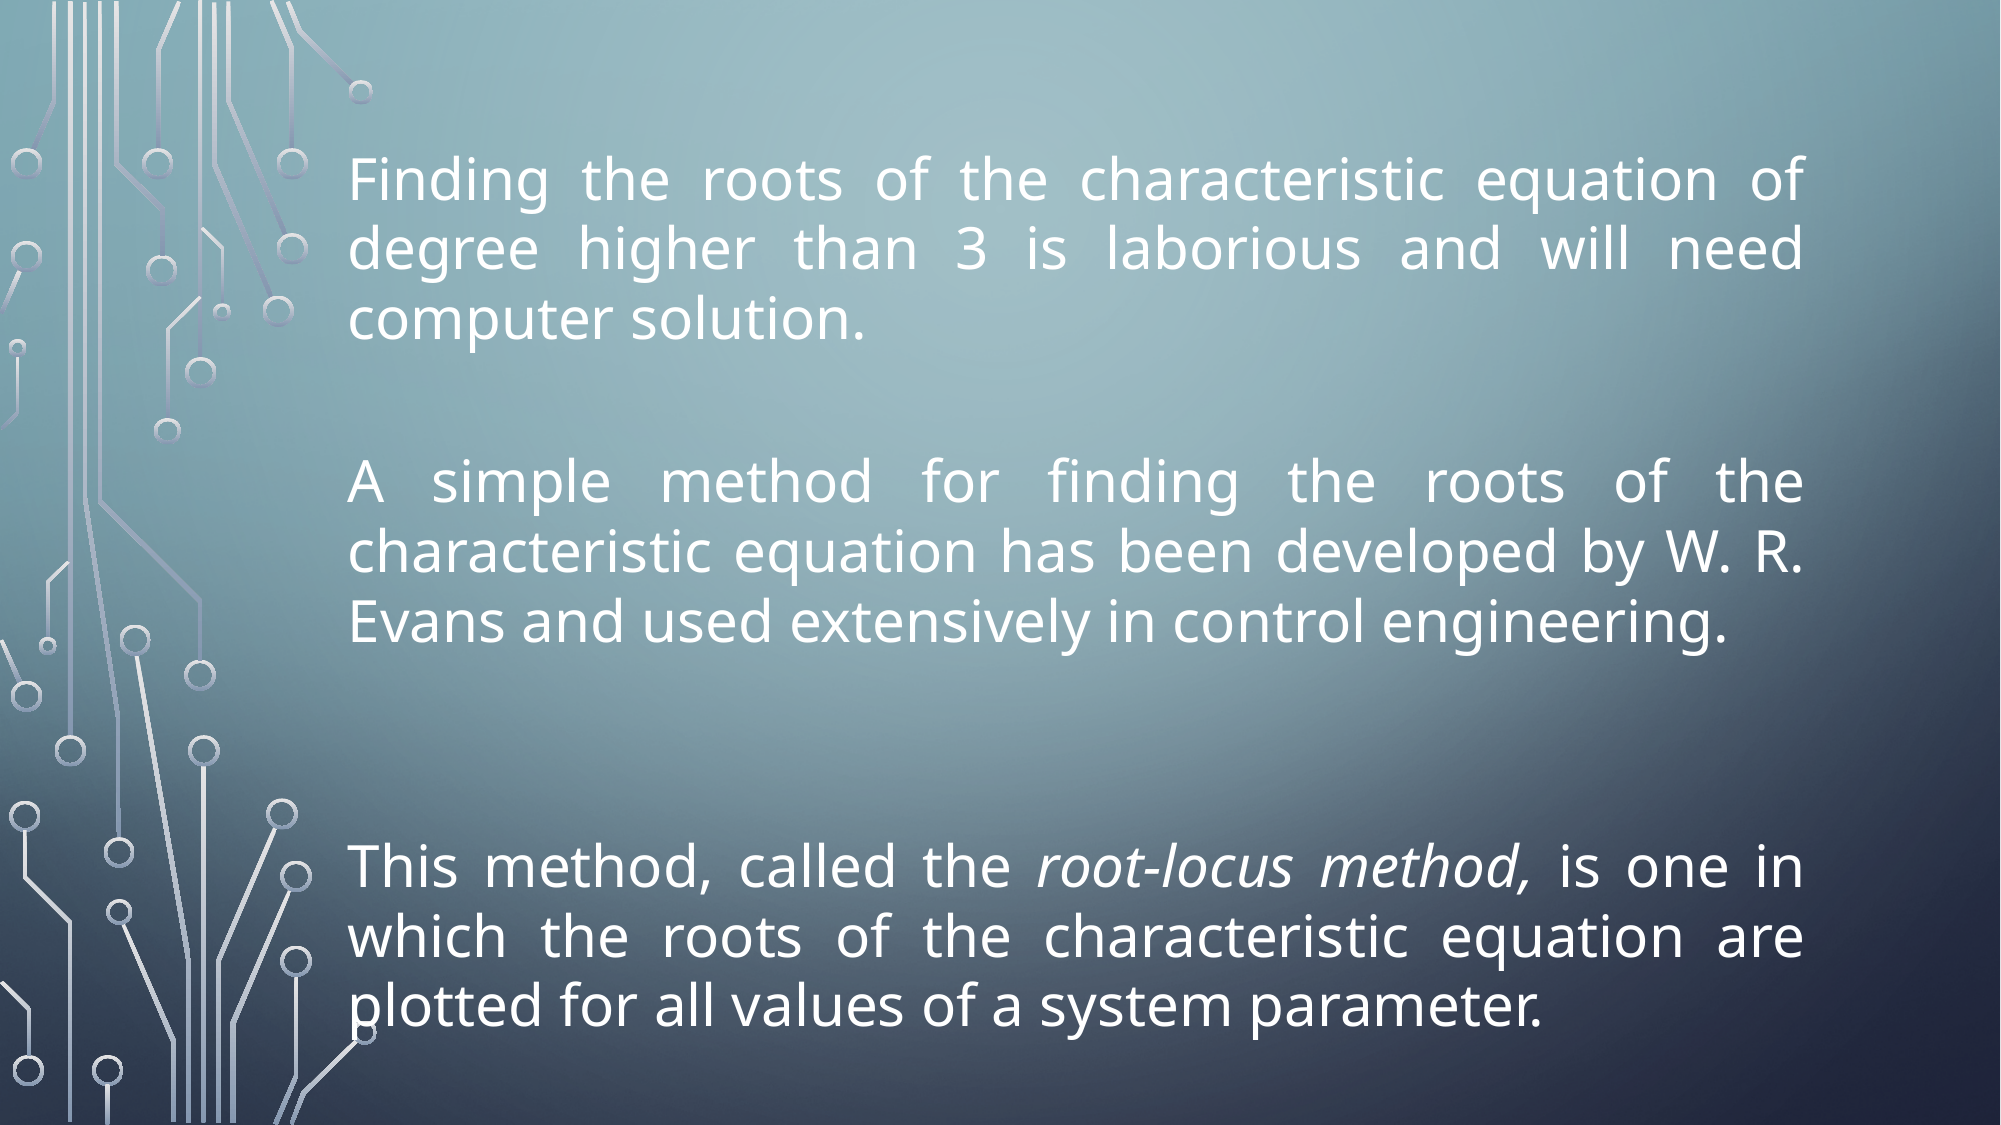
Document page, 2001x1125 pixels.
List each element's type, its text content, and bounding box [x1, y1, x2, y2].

text_box Finding the roots of the characteristic equation of degree higher than 3 is laborious and will need computer solution. A simple method for finding the roots of the characteristic equation has been developed by W. R. Evans and used extensively in control engineering. This method, called the root-locus method, is one in which the roots of the characteristic equation are plotted for all values of a system parameter. [332, 134, 1821, 1110]
